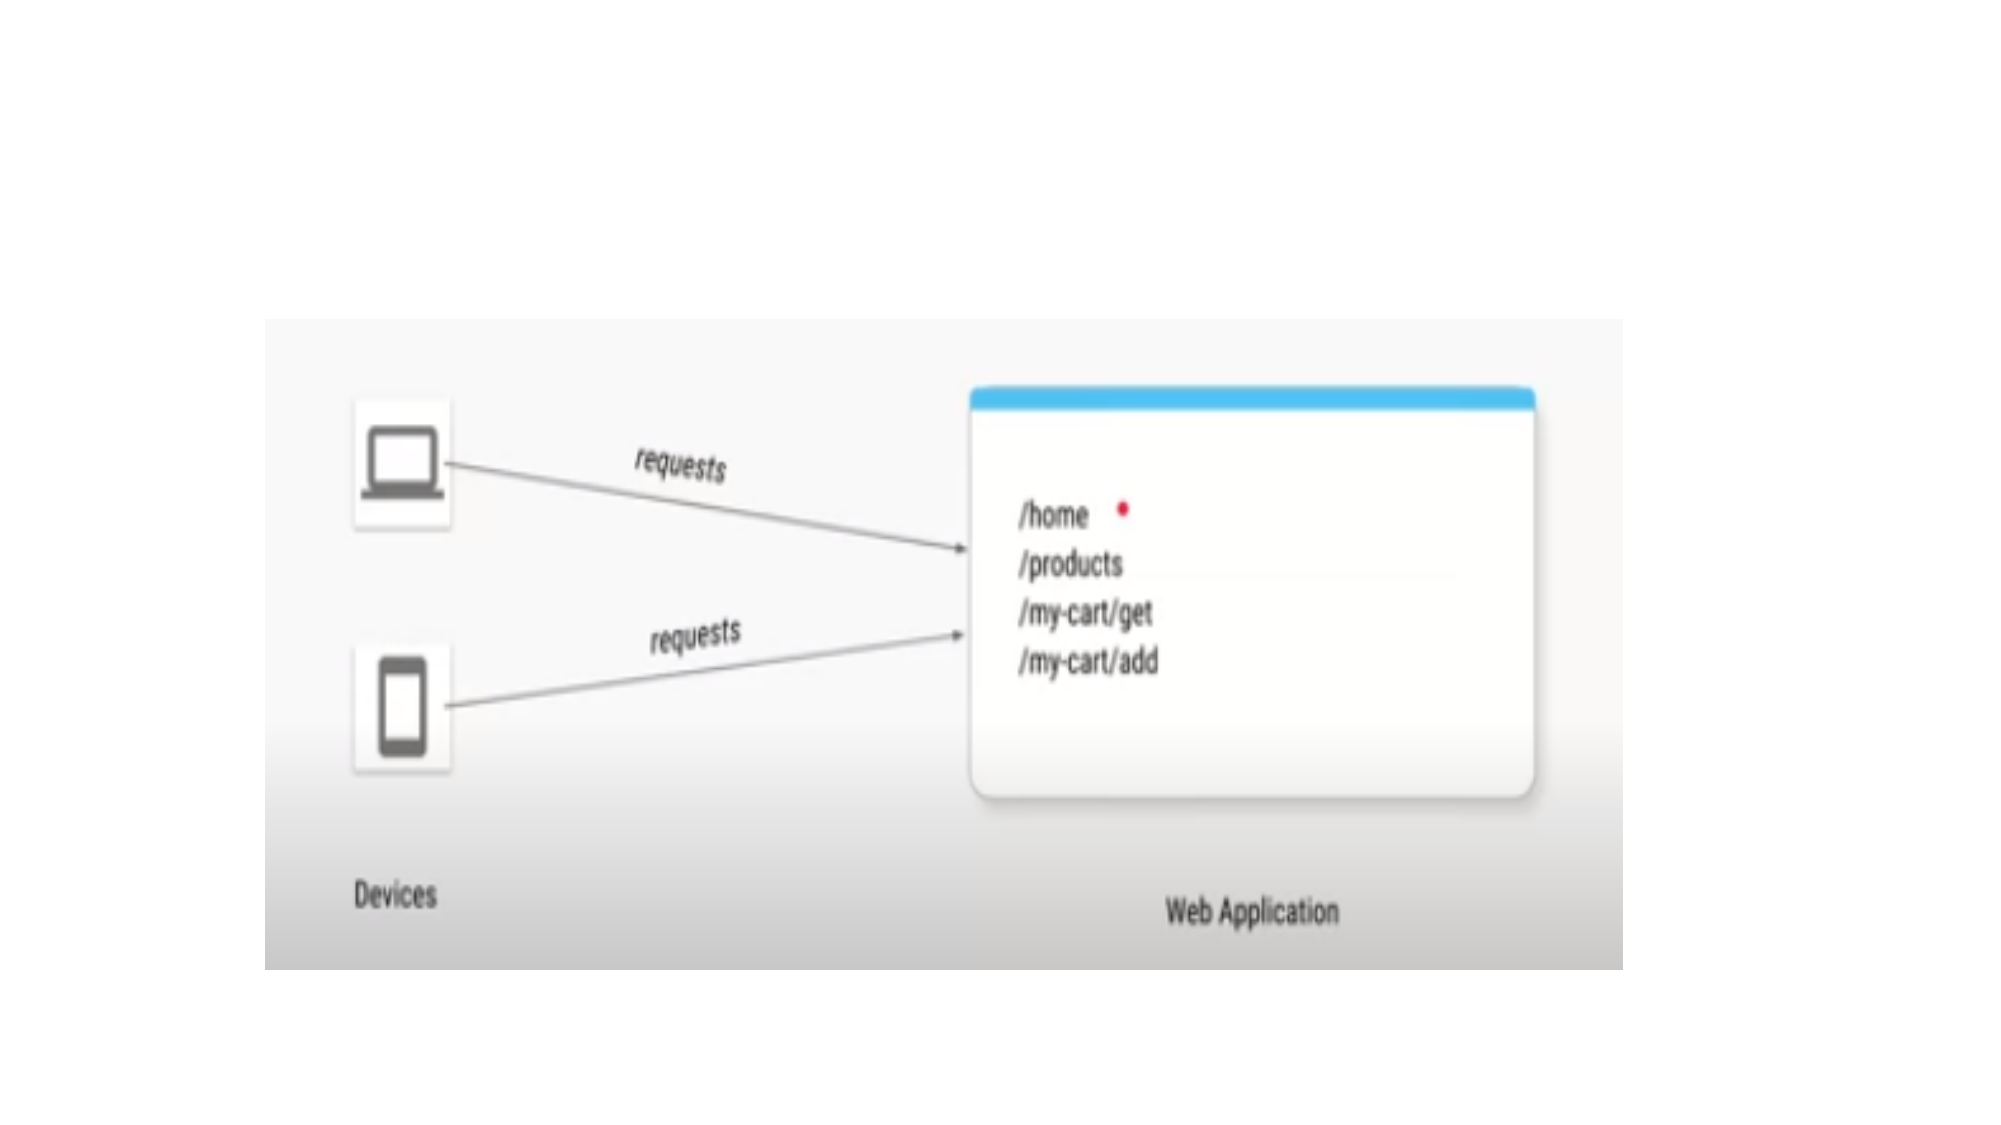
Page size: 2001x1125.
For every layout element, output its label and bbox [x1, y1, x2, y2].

list [265, 319, 1623, 970]
